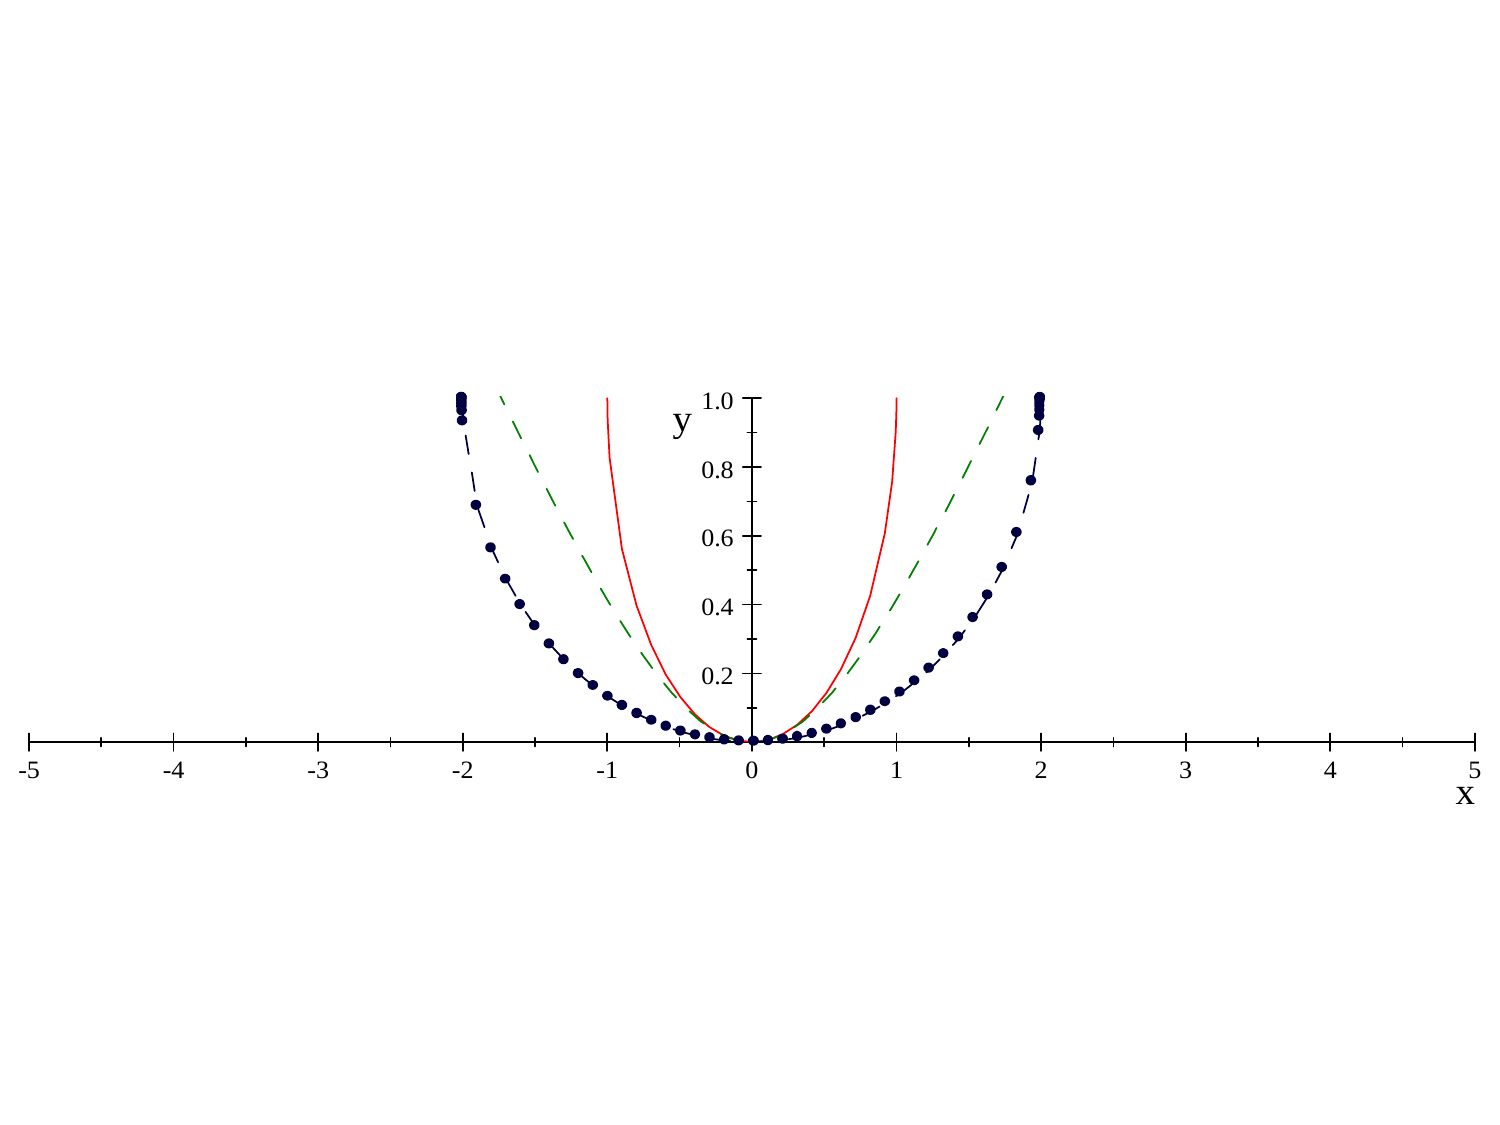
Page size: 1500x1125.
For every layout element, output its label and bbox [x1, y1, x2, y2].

picture [0, 363, 1500, 832]
